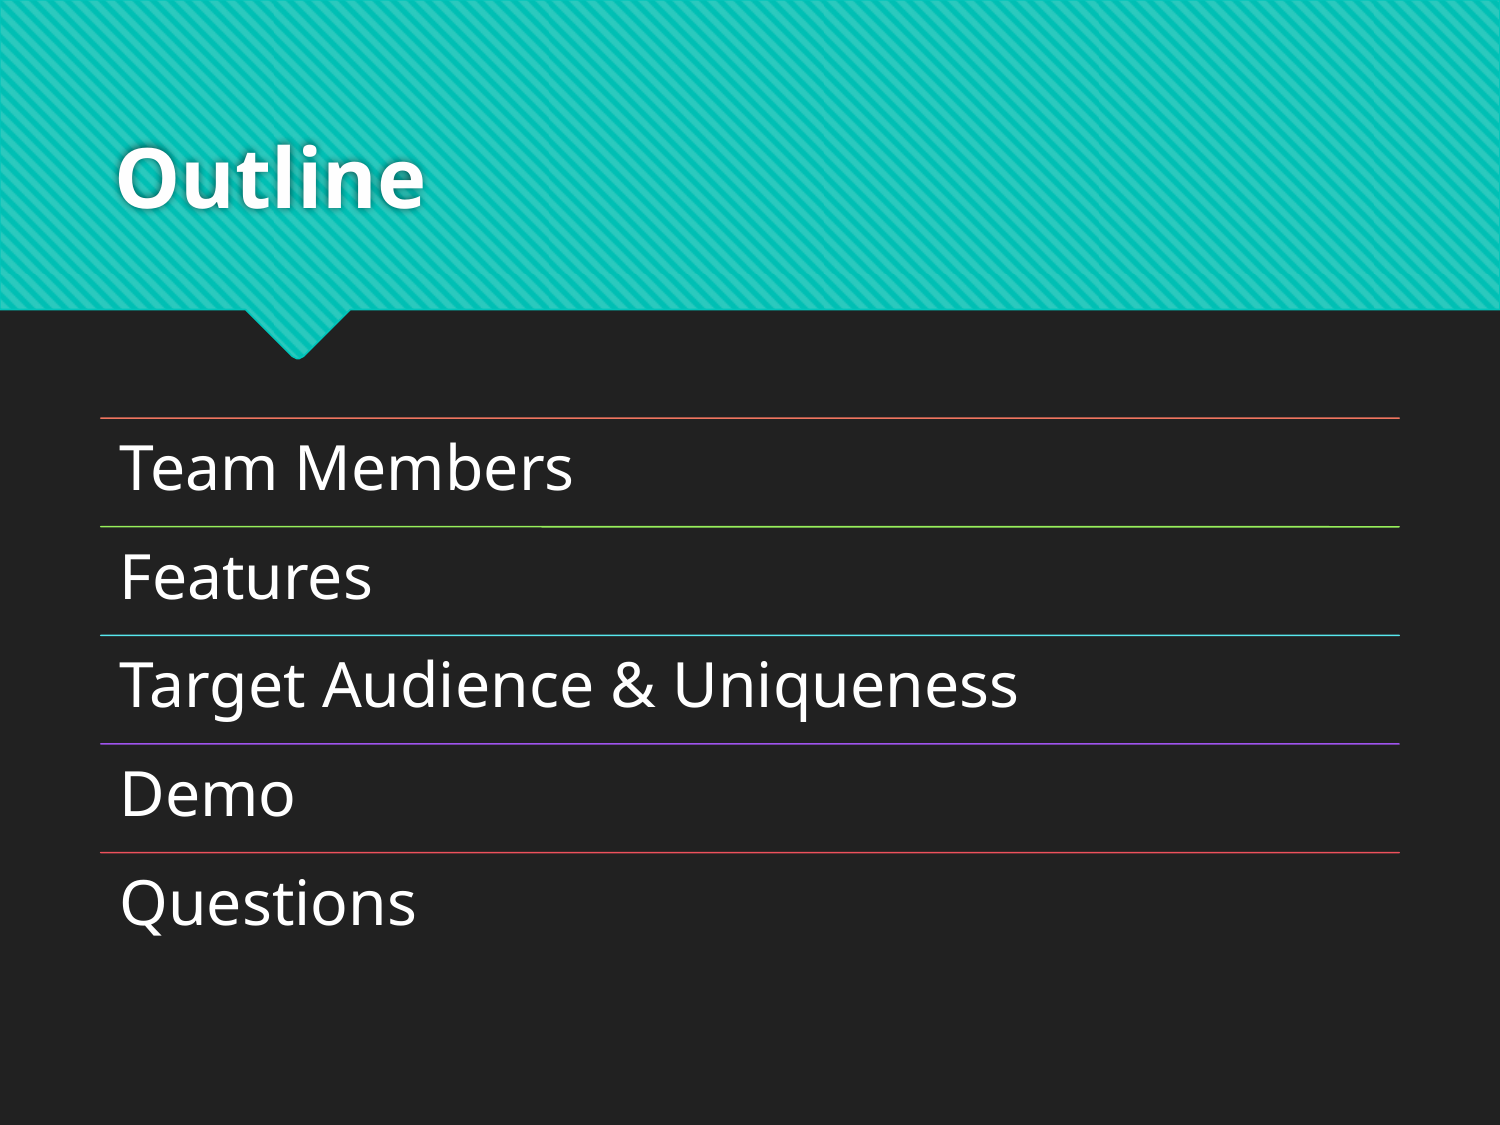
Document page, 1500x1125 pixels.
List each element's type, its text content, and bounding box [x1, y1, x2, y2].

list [100, 417, 1400, 962]
title Outline [99, 73, 1401, 233]
